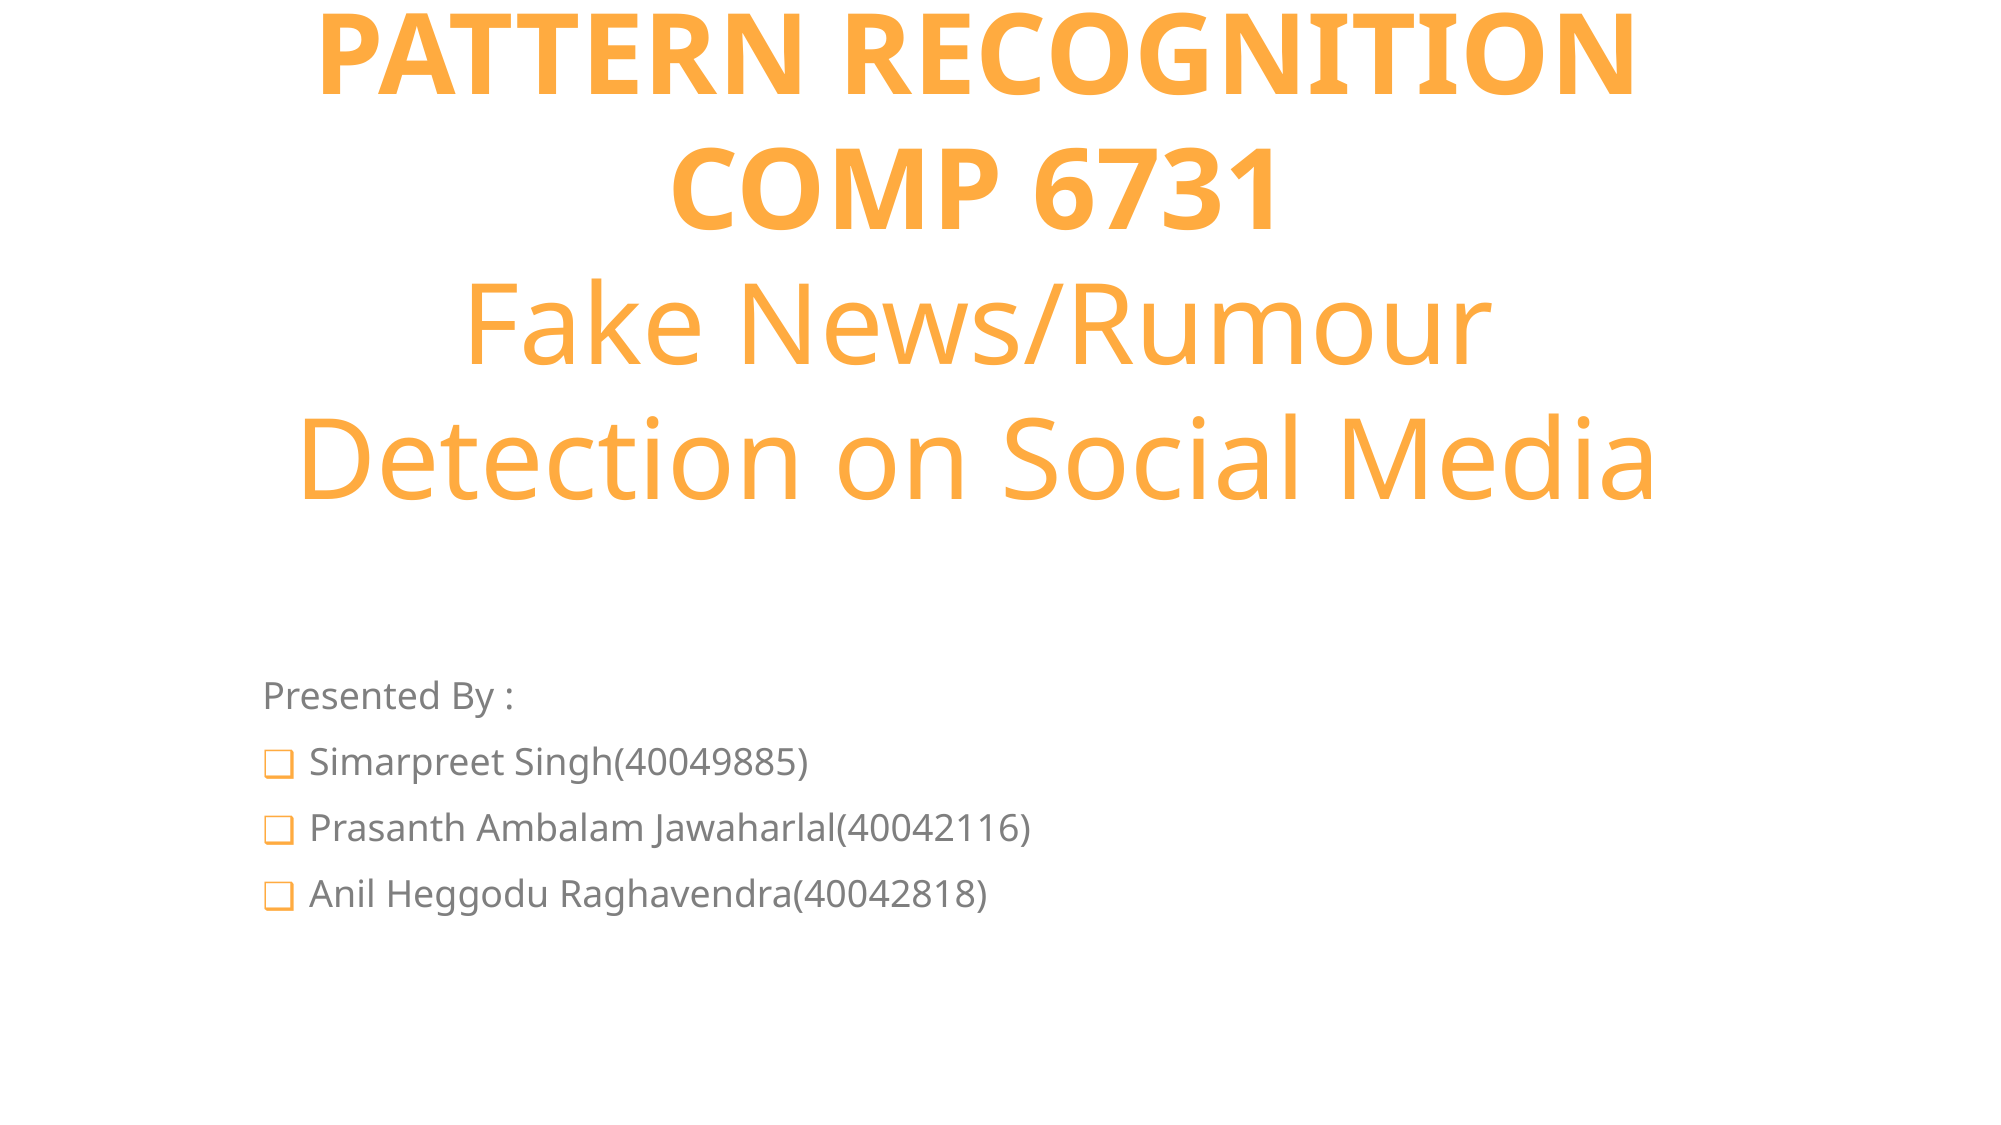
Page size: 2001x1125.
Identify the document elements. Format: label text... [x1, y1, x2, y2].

subtitle Presented By : Simarpreet Singh(40049885) Prasanth Ambalam Jawaharlal(40042116) Anil Heggodu Raghavendra(40042818) [247, 664, 1553, 1047]
title PATTERN RECOGNITION COMP 6731 Fake News/Rumour Detection on Social Media [247, 128, 1709, 665]
